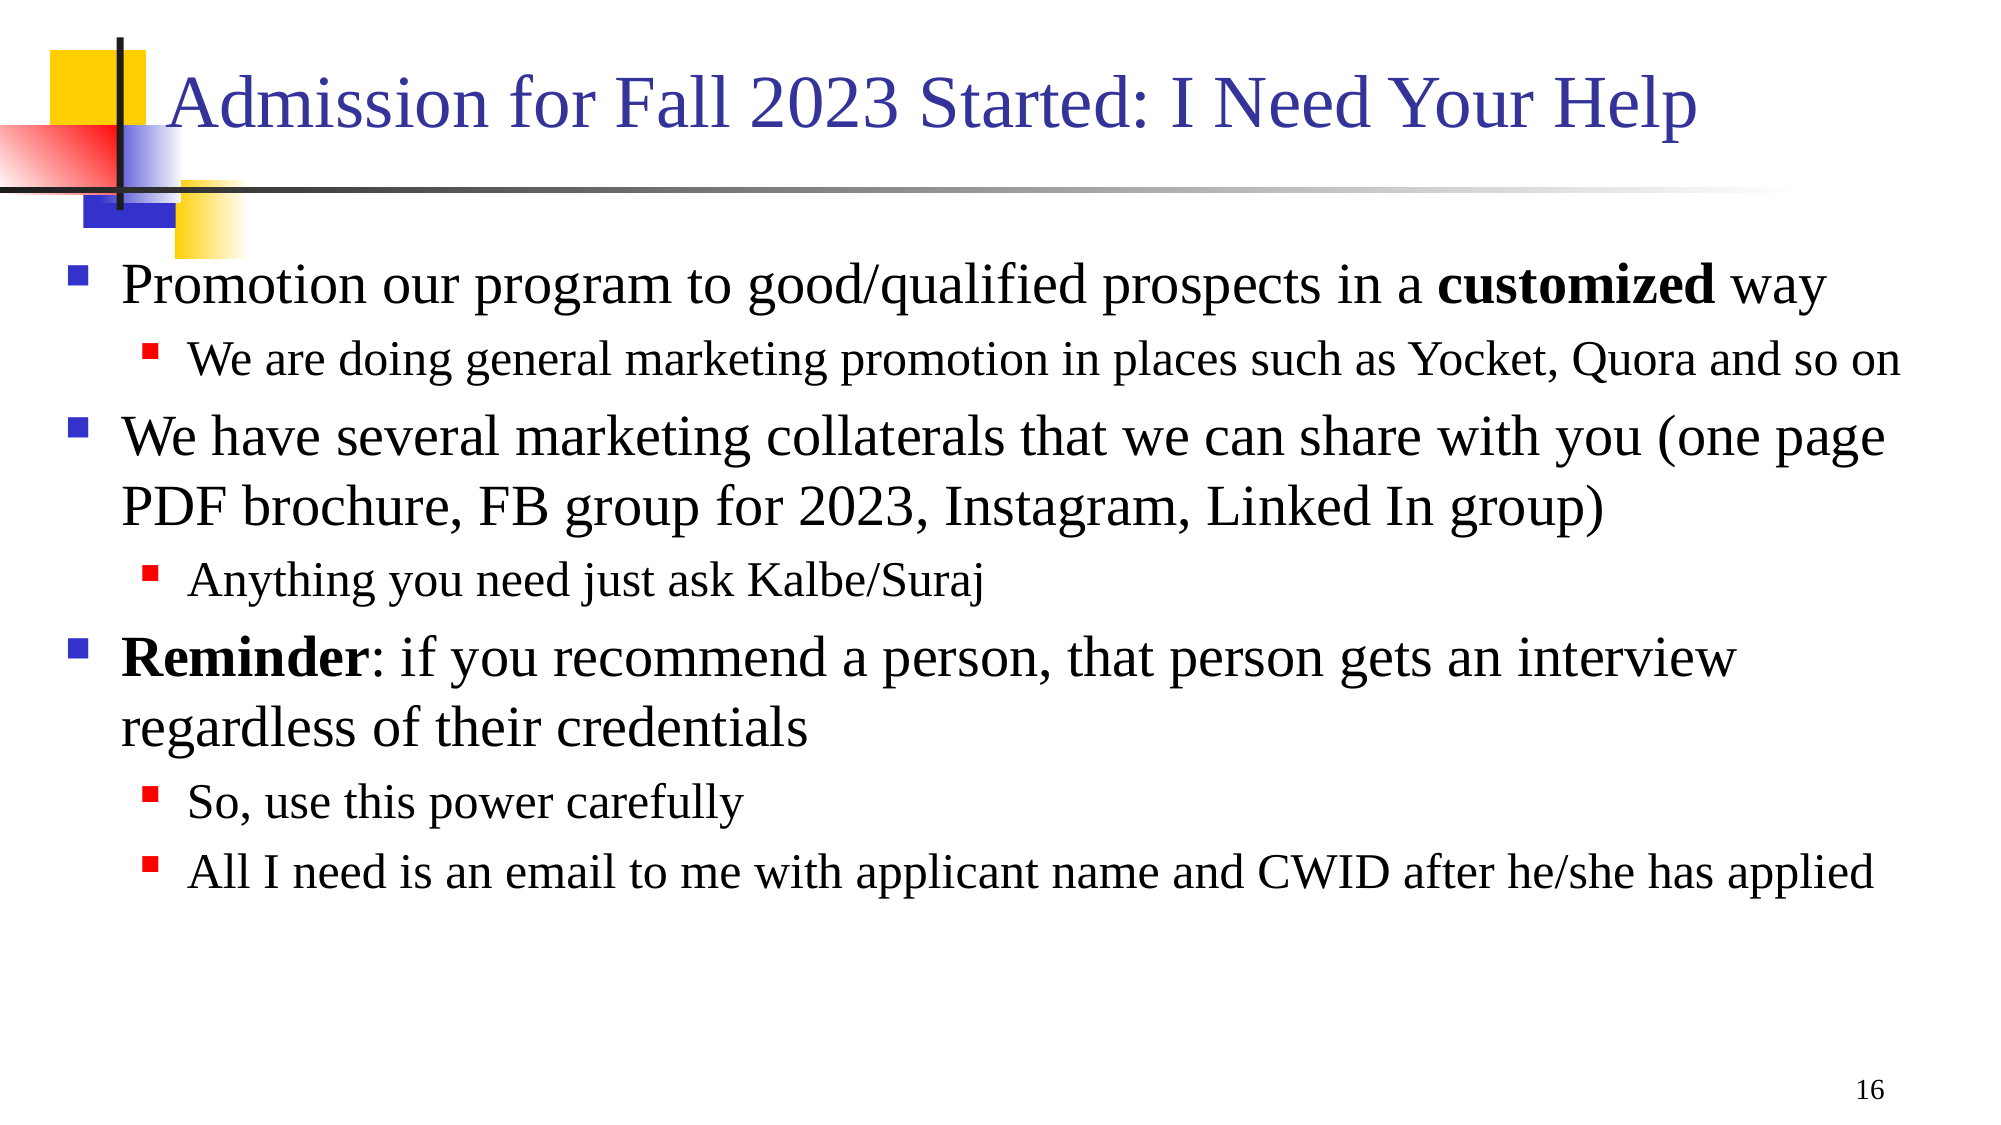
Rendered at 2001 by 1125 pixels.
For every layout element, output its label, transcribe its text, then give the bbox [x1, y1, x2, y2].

slide_number 16 [1483, 1037, 1901, 1113]
title Admission for Fall 2023 Started: I Need Your Help [149, 0, 2000, 151]
list Promotion our program to good/qualified prospects in a customized way We are doing general marketing promotion in places such as Yocket, Quora and so on We have several marketing collaterals that we can share with you (one page PDF brochure, FB group for 2023, Instagram, Linked In group) Anything you need just ask Kalbe/Suraj Reminder: if you recommend a person, that person gets an interview regardless of their credentials So, use this power carefully All I need is an email to me with applicant name and CWID after he/she has applied [49, 237, 1959, 1007]
